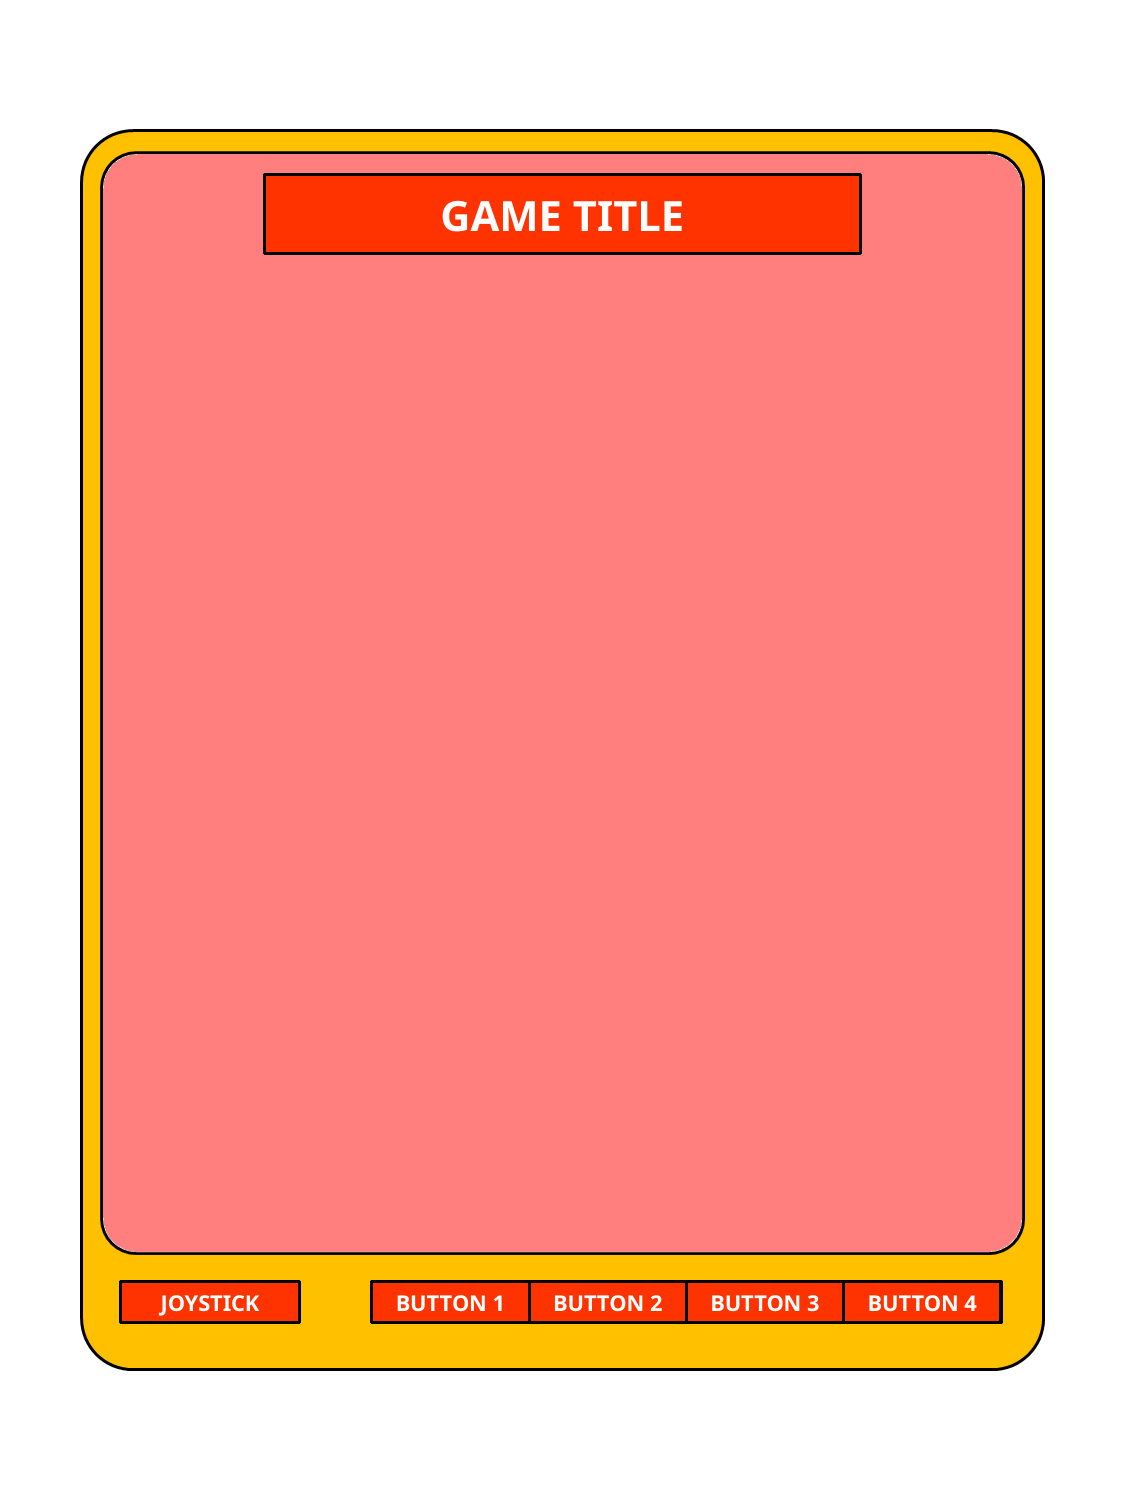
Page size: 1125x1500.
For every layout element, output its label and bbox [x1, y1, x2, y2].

text_box [80, 129, 1045, 1371]
